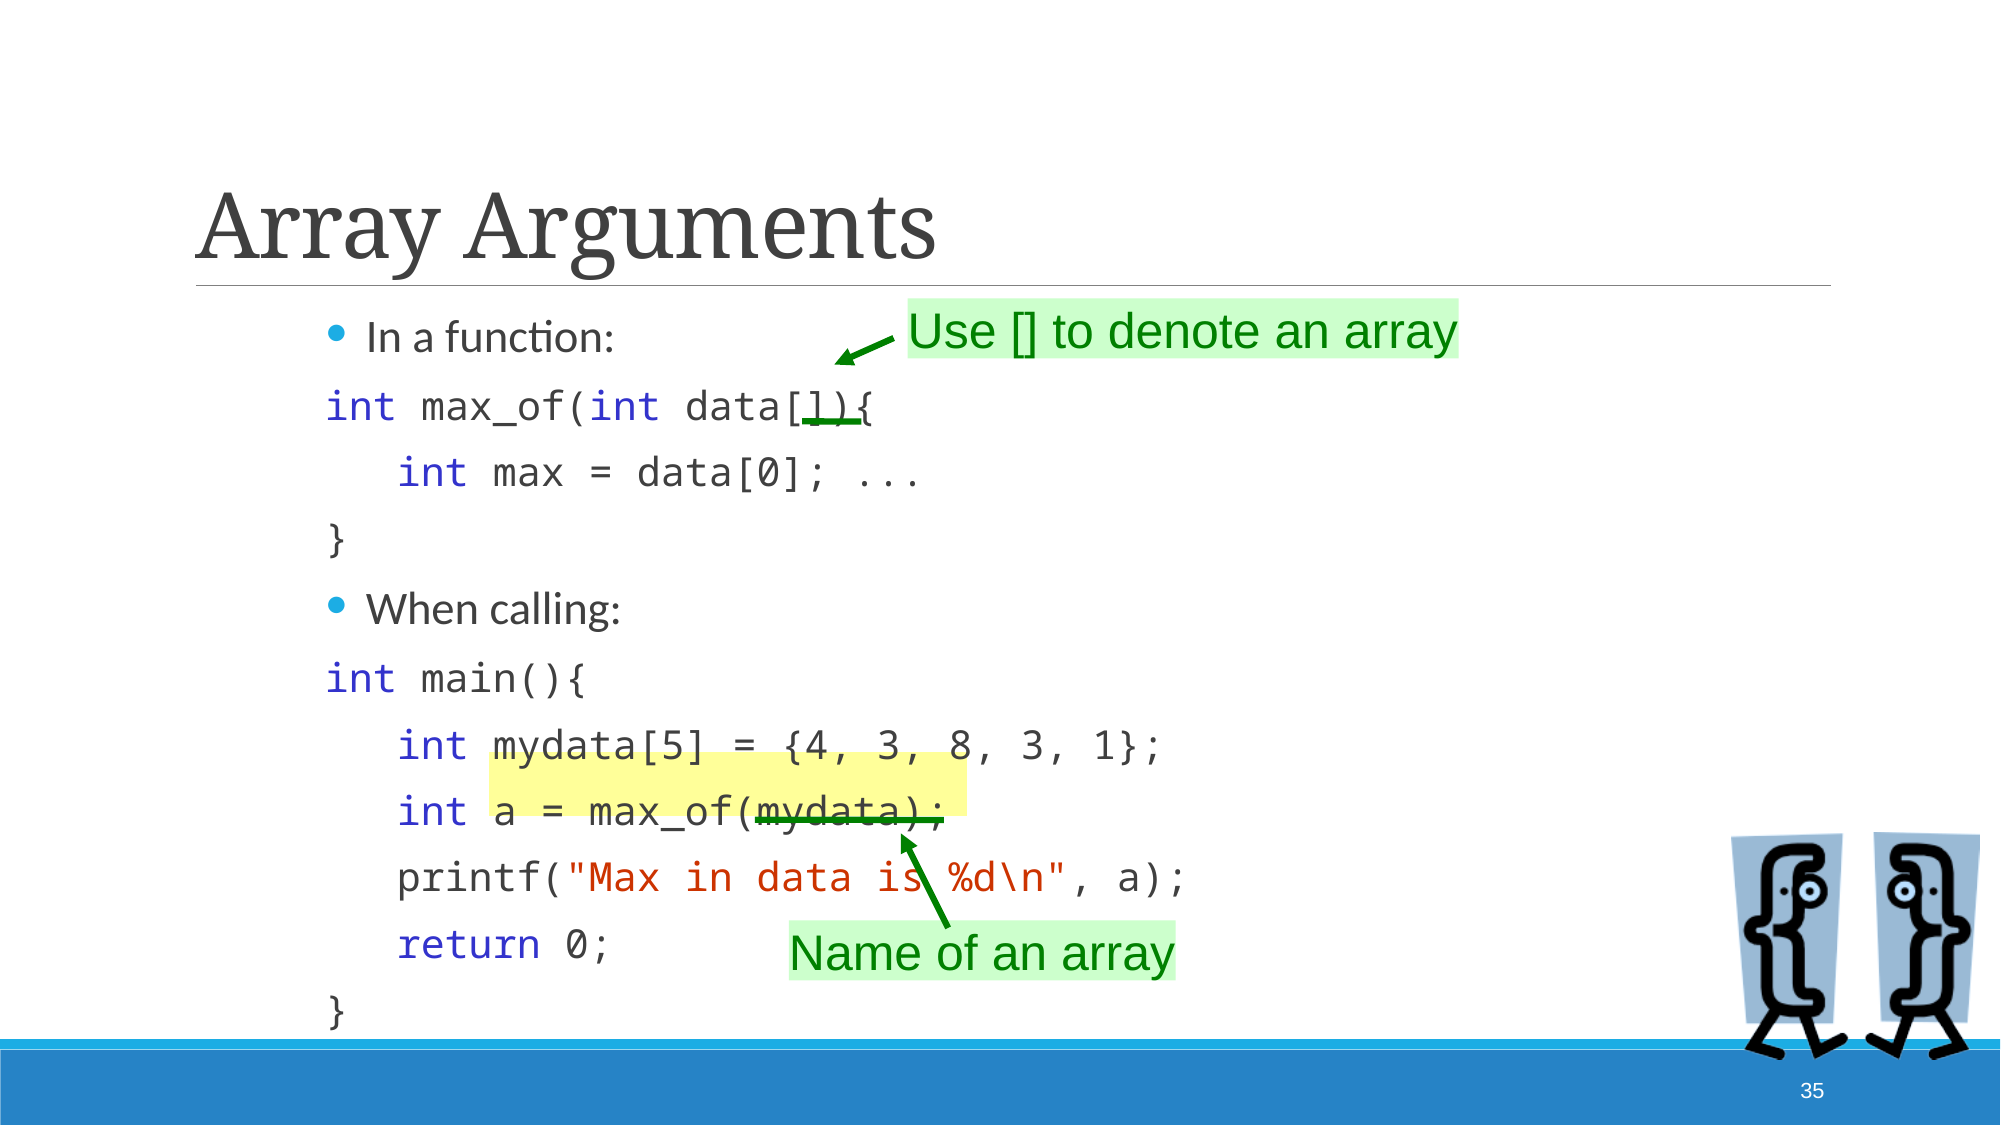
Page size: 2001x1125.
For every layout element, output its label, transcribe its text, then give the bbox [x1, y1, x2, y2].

title Array Arguments [180, 47, 1830, 285]
text_box [900, 833, 949, 928]
text_box Use [] to denote an array [907, 298, 1459, 359]
text_box In a function: int max_of(int data[]){ int max = data[0]; ... } When calling: int main(){ int mydata[5] = {4, 3, 8, 3, 1}; int a = max_of(mydata); printf("Max in data is %d\n", a); return 0; } [324, 304, 1675, 1047]
slide_number 35 [1624, 1059, 1840, 1120]
text_box [834, 337, 894, 366]
text_box Name of an array [788, 920, 1176, 981]
